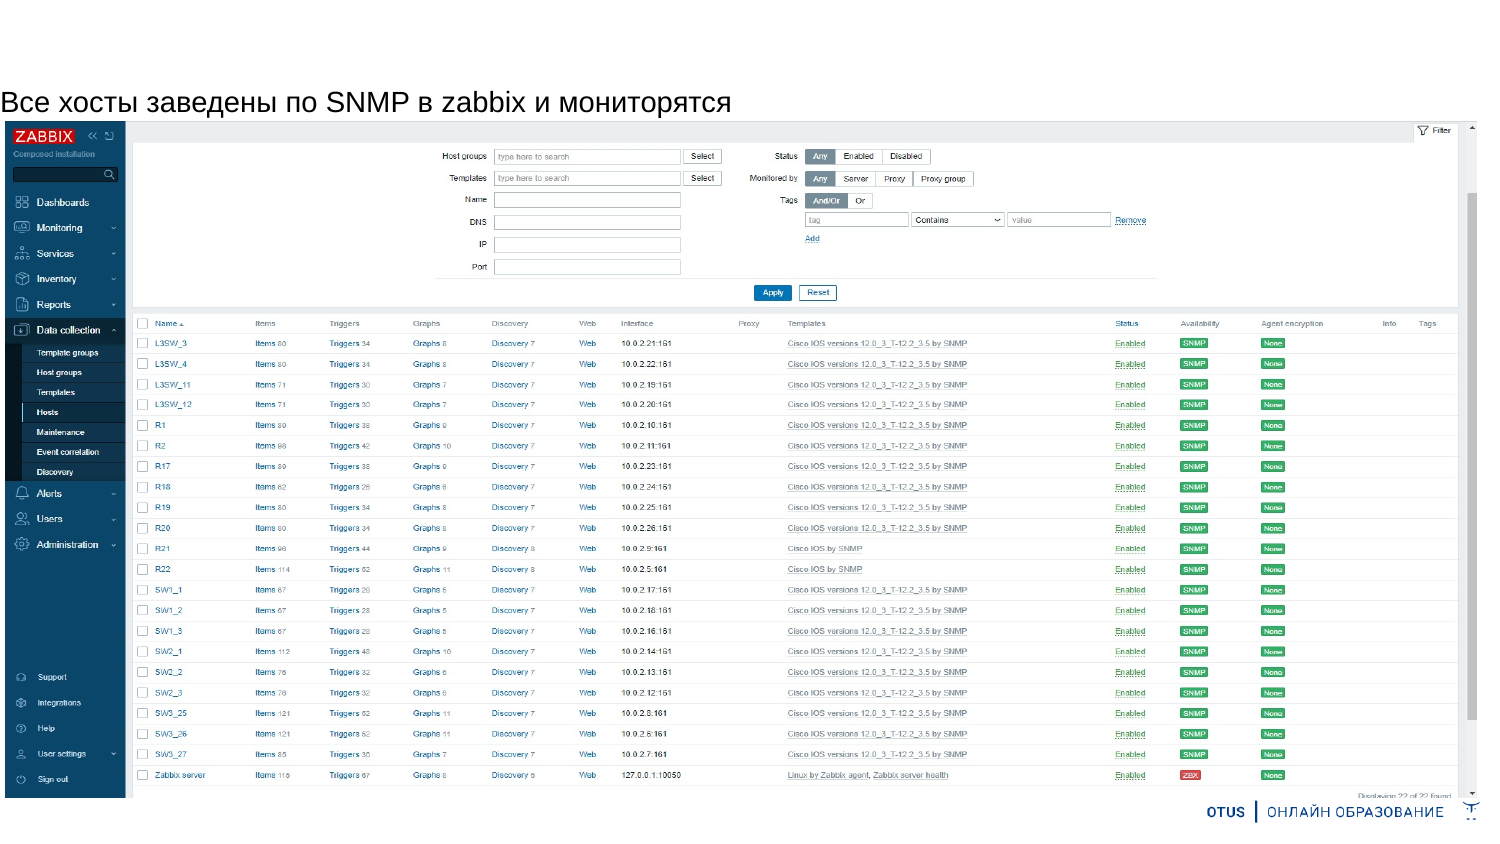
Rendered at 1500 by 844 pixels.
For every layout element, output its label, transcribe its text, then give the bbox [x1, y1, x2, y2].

picture [0, 0, 1500, 844]
title Все хосты заведены по SNMP в zabbix и мониторятся [0, 54, 1480, 148]
